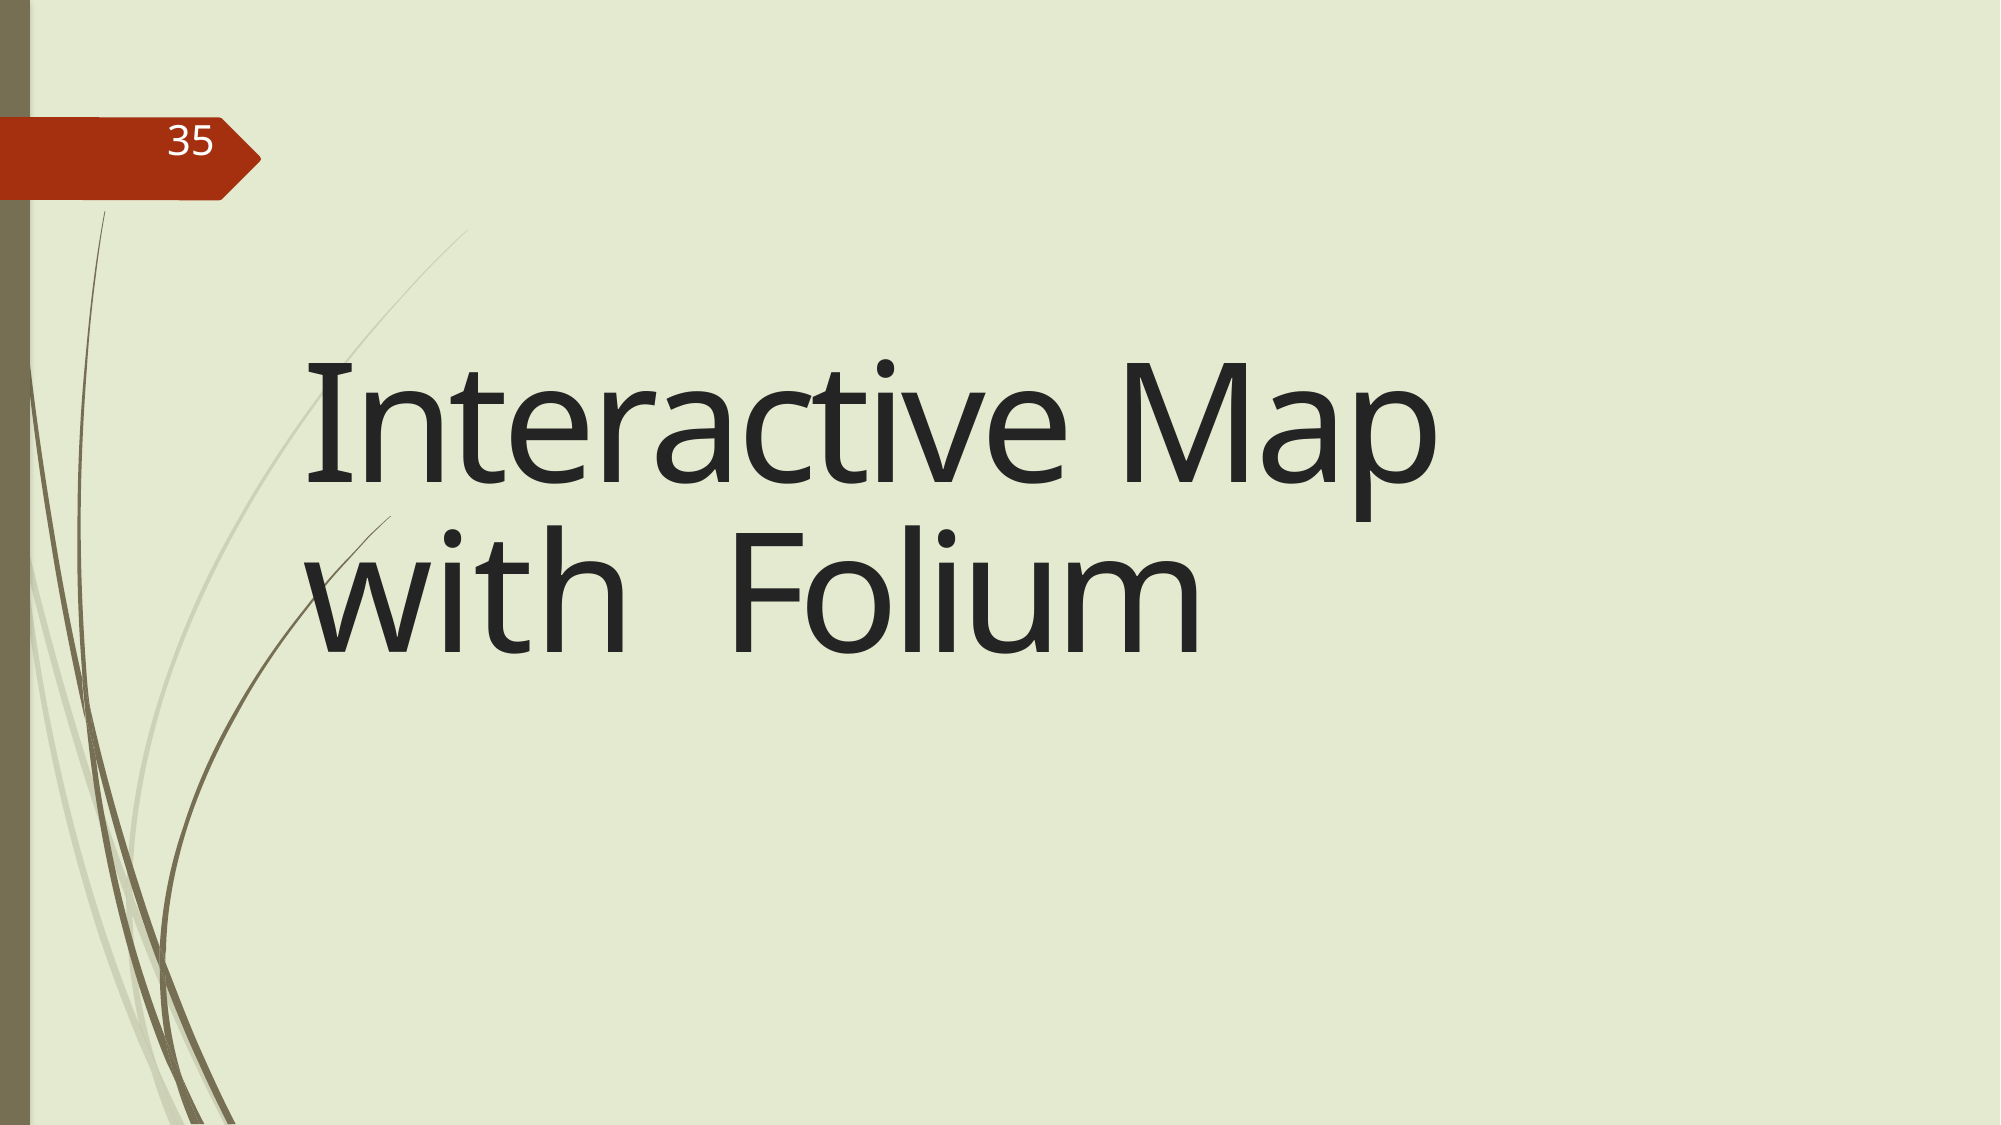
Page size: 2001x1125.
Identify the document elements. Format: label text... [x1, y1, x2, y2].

slide_number 35 [87, 0, 216, 486]
title Interactive Map with Folium [300, 312, 1670, 687]
